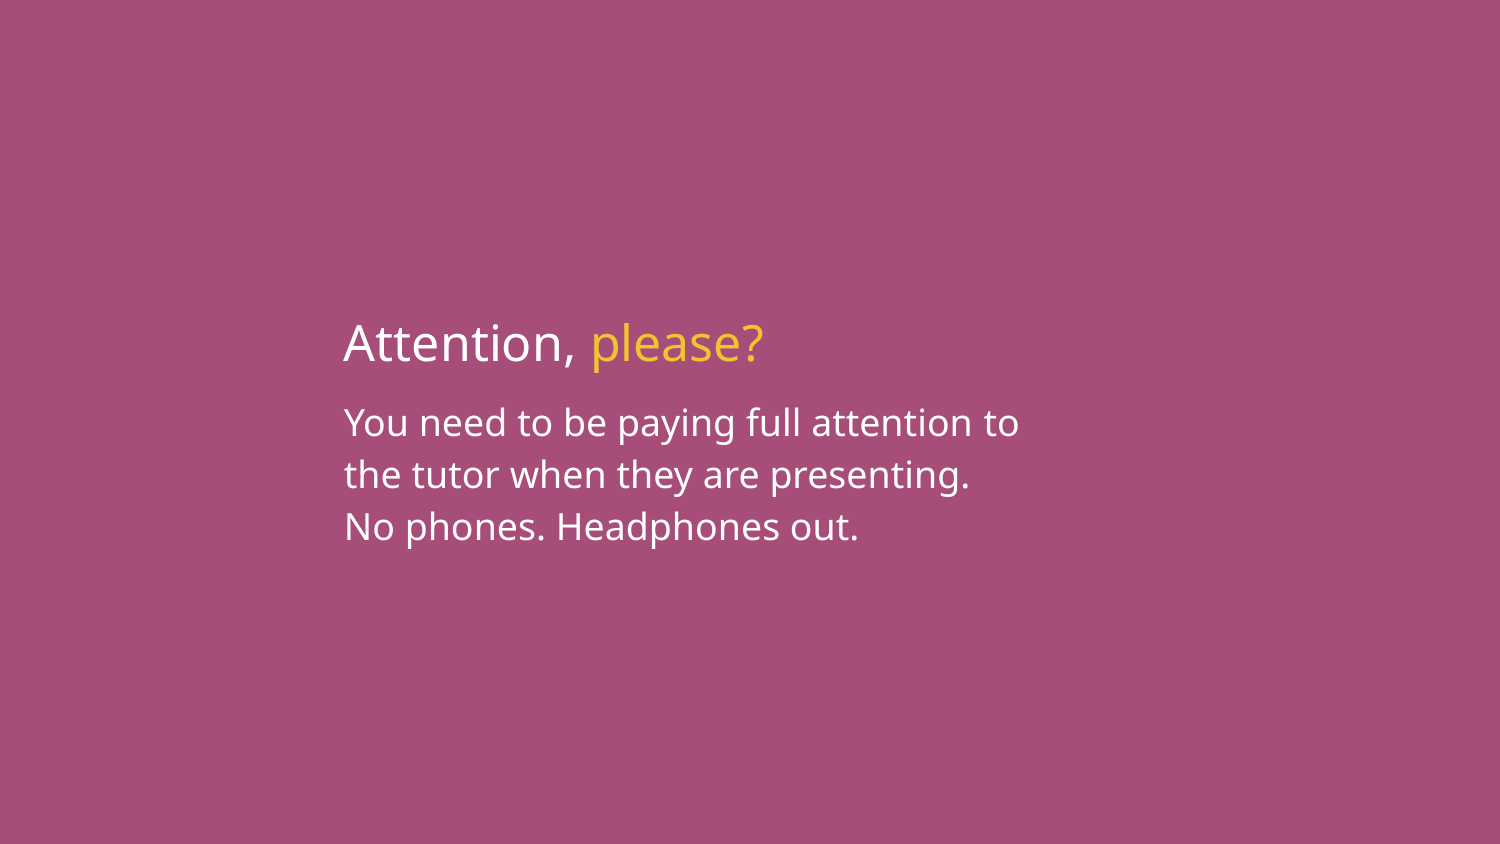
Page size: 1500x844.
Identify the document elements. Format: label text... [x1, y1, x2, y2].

text_box Attention, please? You need to be paying full attention to the tutor when they are presenting. No phones. Headphones out. [329, 287, 1446, 631]
